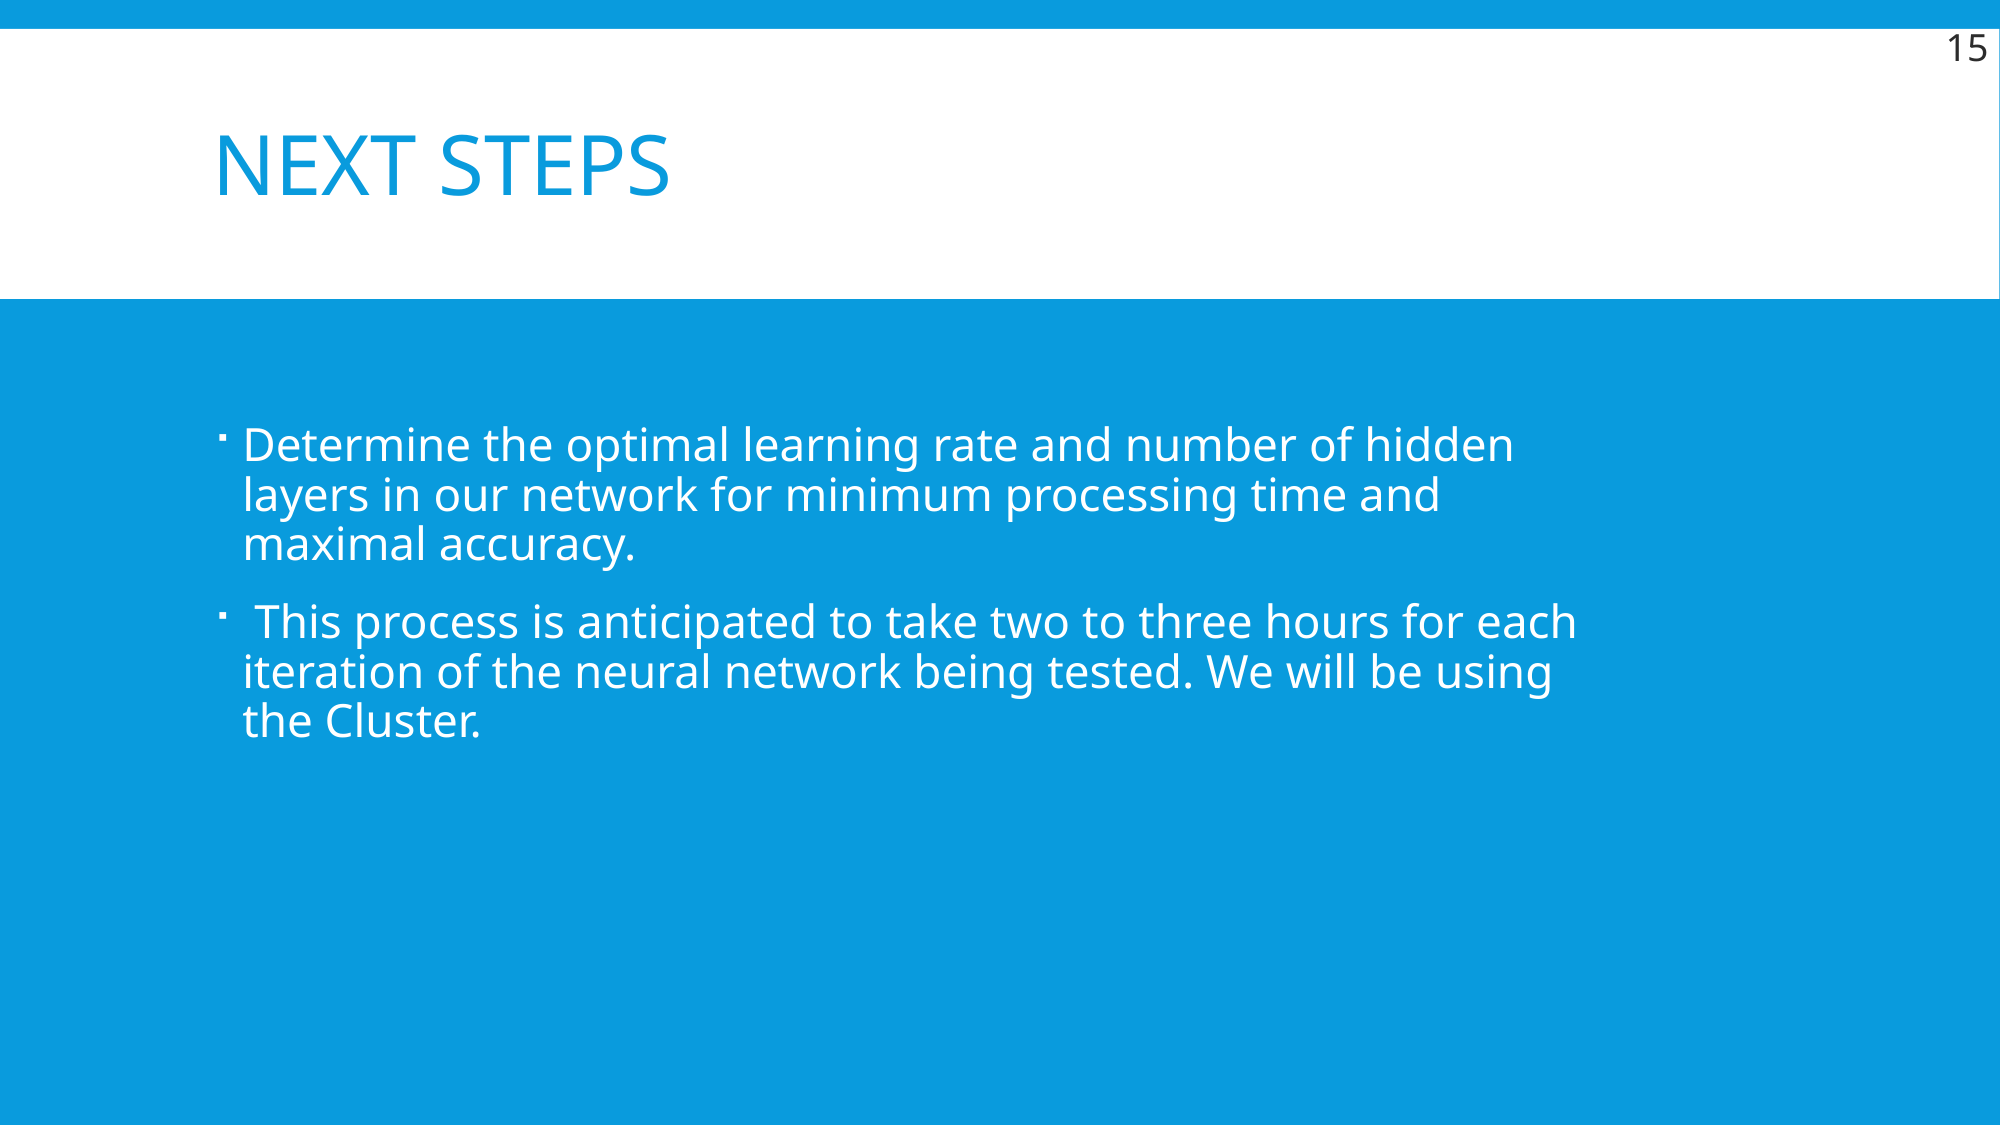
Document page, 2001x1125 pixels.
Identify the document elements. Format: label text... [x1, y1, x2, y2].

title Next Steps [197, 46, 1803, 295]
list Determine the optimal learning rate and number of hidden layers in our network for minimum processing time and maximal accuracy. This process is anticipated to take two to three hours for each iteration of the neural network being tested. We will be using the Cluster. [197, 414, 1635, 975]
text_box 15 [1930, 16, 2000, 76]
